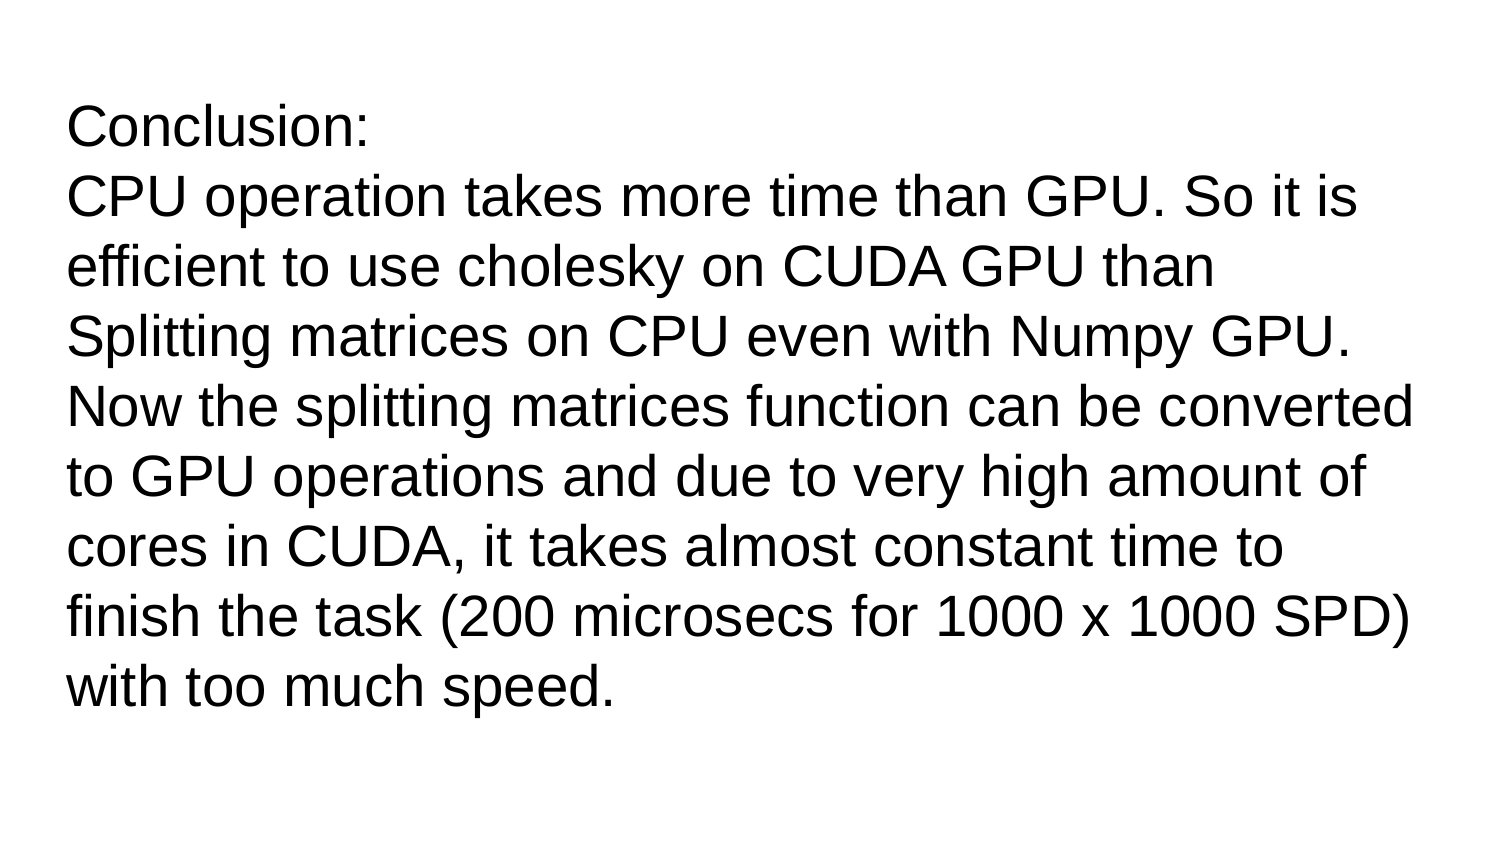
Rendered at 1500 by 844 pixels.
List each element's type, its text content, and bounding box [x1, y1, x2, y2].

title Conclusion: CPU operation takes more time than GPU. So it is efficient to use cholesky on CUDA GPU than Splitting matrices on CPU even with Numpy GPU. Now the splitting matrices function can be converted to GPU operations and due to very high amount of cores in CUDA, it takes almost constant time to finish the task (200 microsecs for 1000 x 1000 SPD) with too much speed. [51, 72, 1449, 799]
